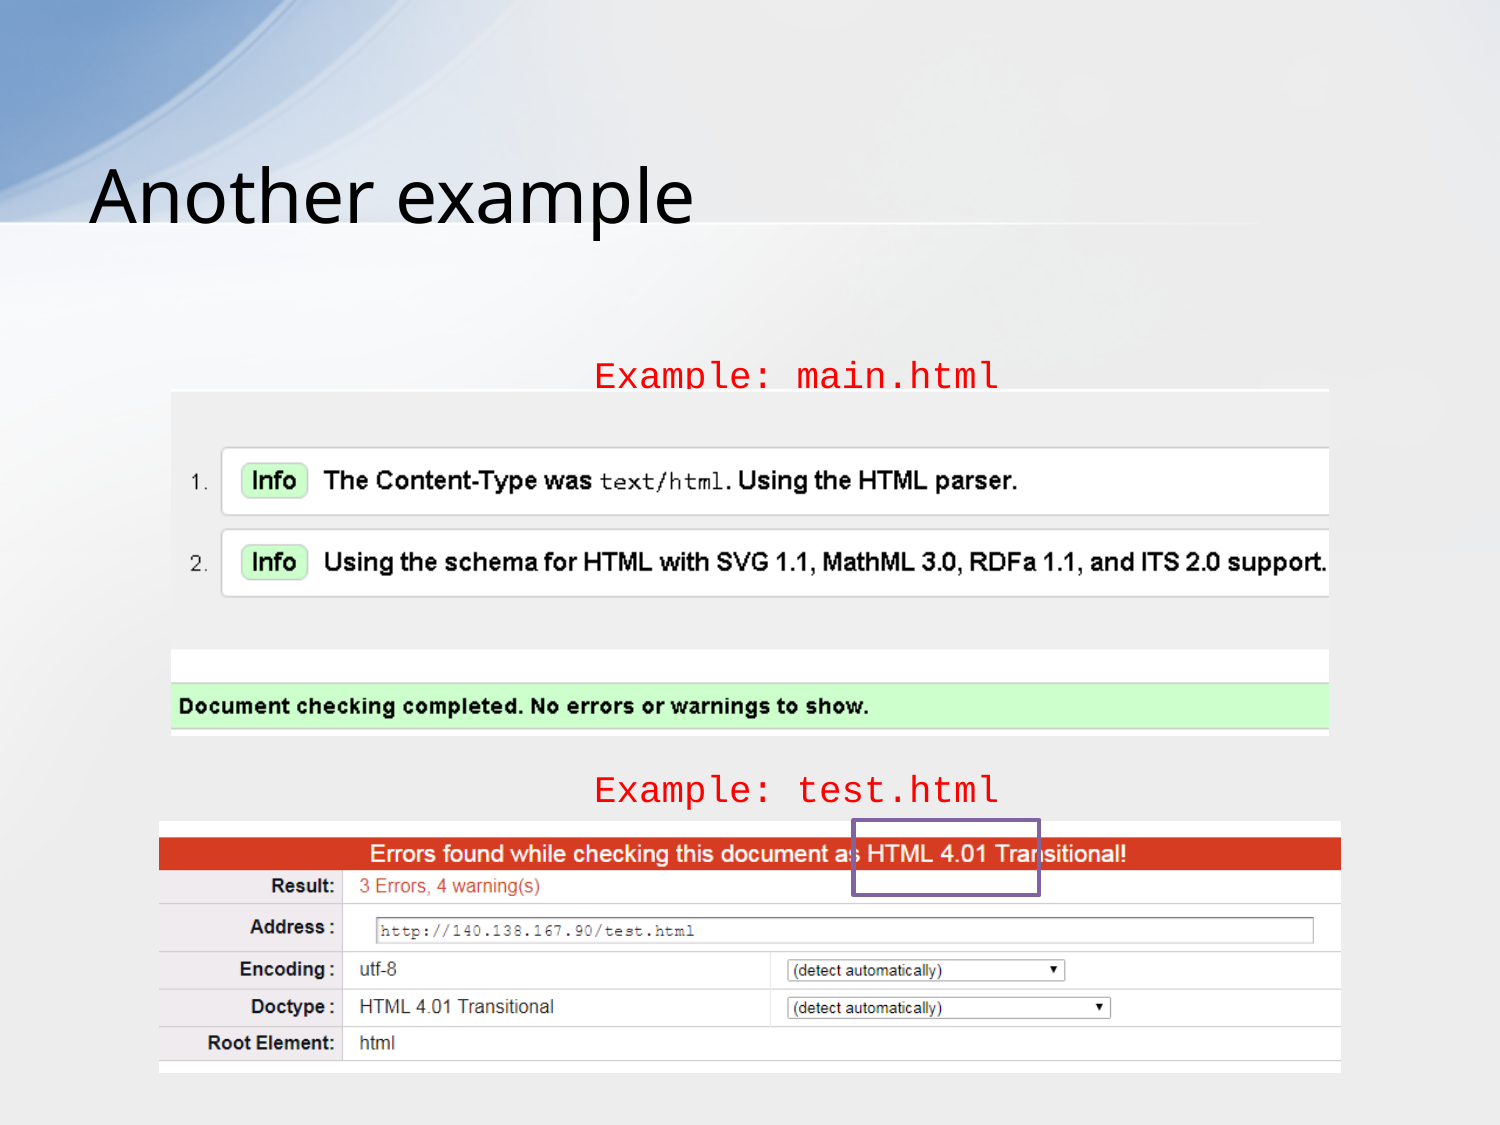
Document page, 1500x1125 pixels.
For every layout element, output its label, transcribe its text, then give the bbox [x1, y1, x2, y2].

text_box Example: main.html [579, 343, 1015, 388]
picture [0, 0, 1500, 1125]
slide_number 11 [1074, 1024, 1425, 1103]
text_box Example: test.html [579, 757, 1015, 818]
title Another example [75, 58, 1425, 247]
